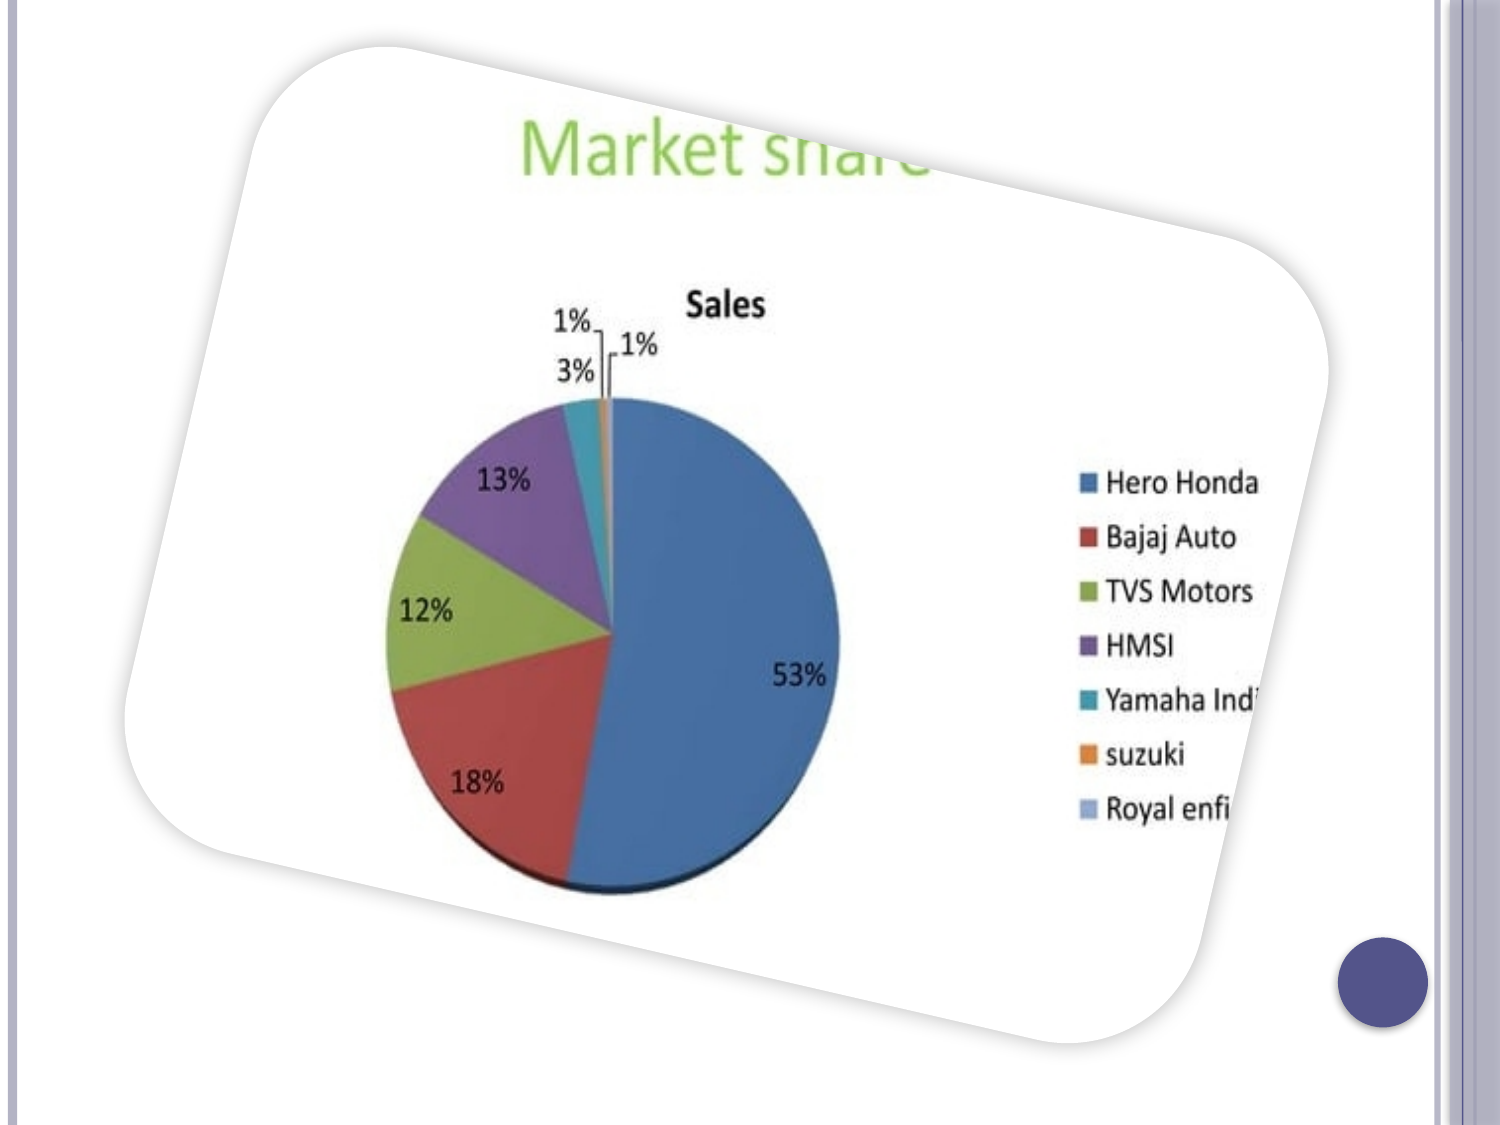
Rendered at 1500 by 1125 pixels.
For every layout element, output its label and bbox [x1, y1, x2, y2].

picture [124, 46, 1329, 1044]
